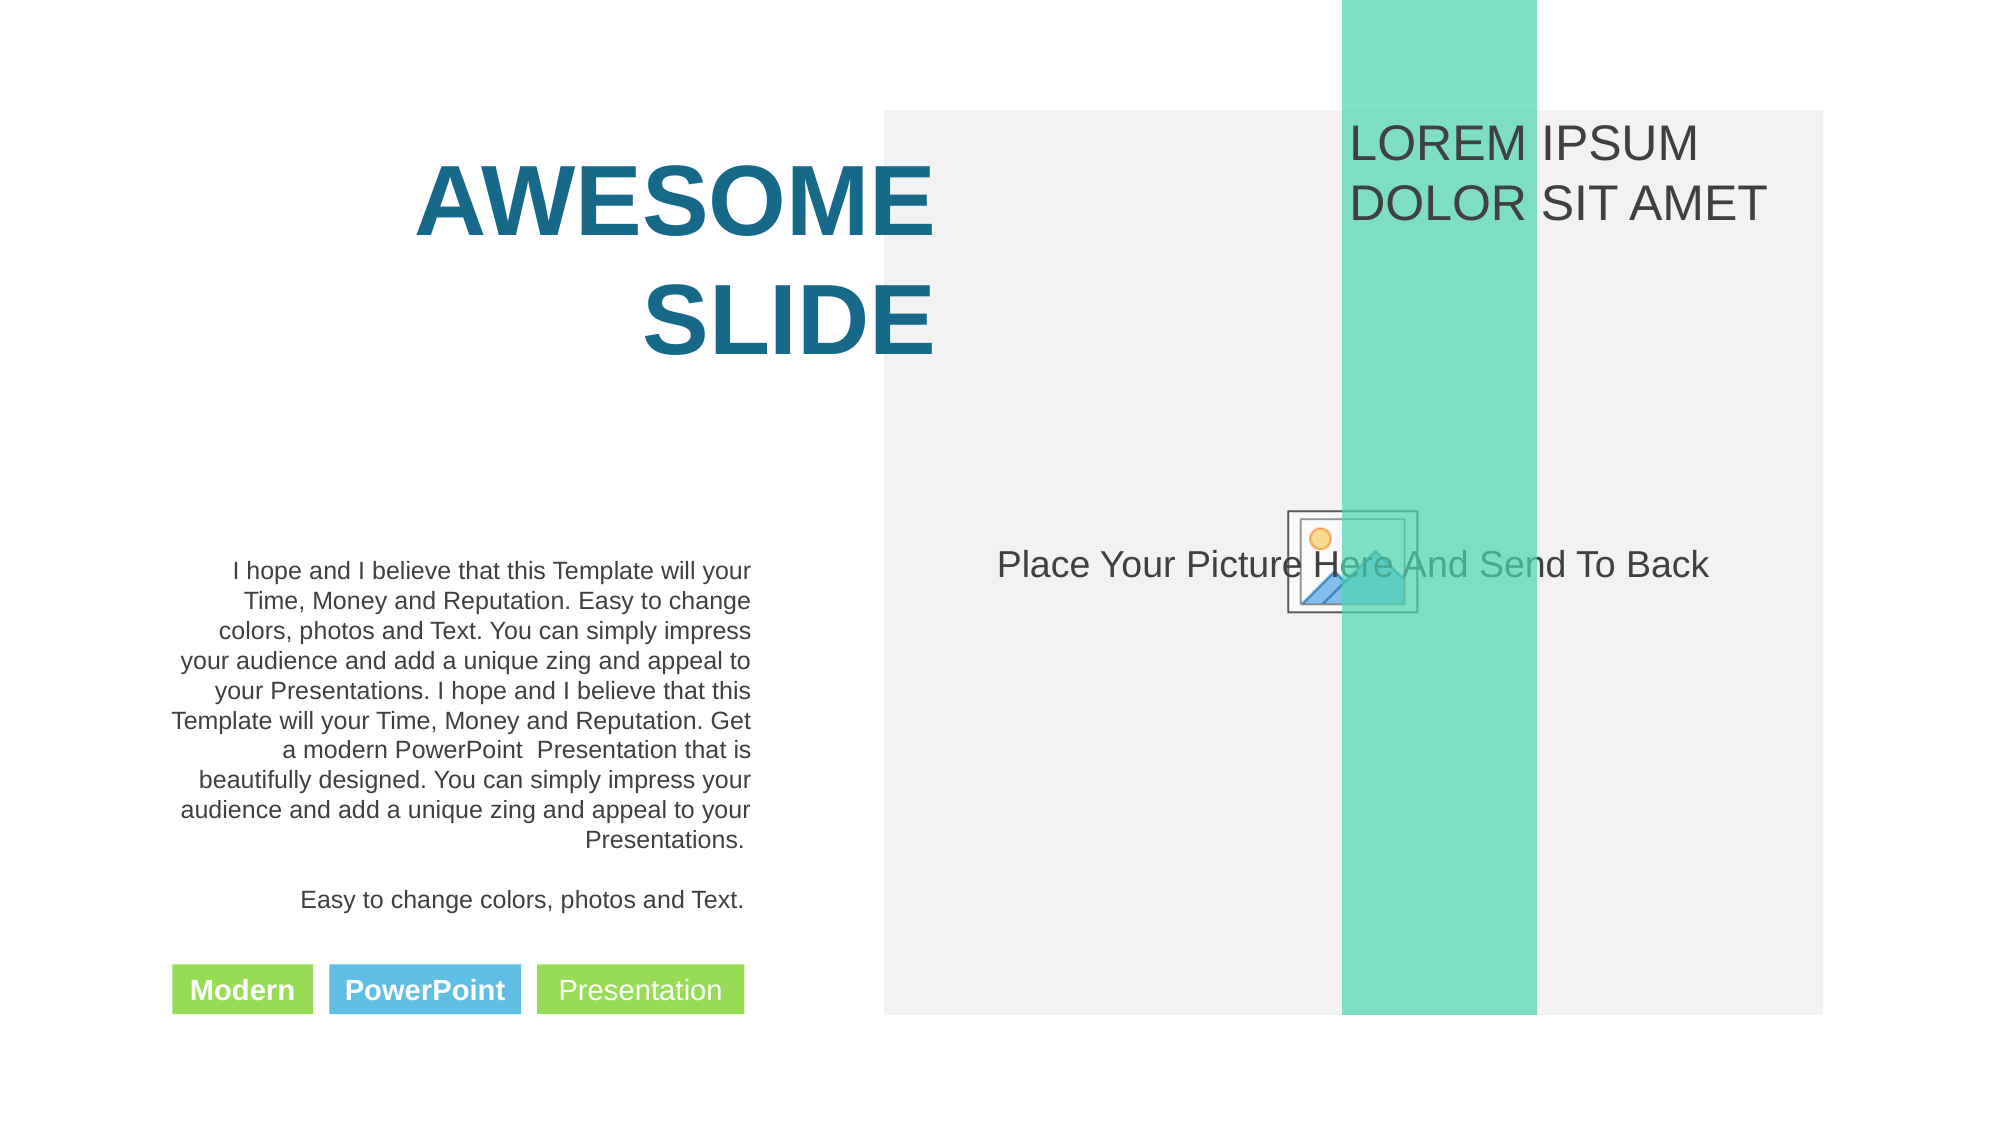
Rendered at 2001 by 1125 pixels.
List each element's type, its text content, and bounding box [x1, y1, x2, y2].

picture [883, 110, 1823, 1015]
text_box LOREM IPSUM DOLOR SIT AMET [1334, 103, 1800, 110]
text_box PowerPoint [329, 964, 522, 1015]
text_box I hope and I believe that this Template will your Time, Money and Reputation. Easy to change colors, photos and Text. You can simply impress your audience and add a unique zing and appeal to your Presentations. I hope and I believe that this Template will your Time, Money and Reputation. Get a modern PowerPoint Presentation that is beautifully designed. You can simply impress your audience and add a unique zing and appeal to your Presentations. Easy to change colors, photos and Text. [153, 547, 768, 922]
text_box AWESOME SLIDE [366, 127, 883, 383]
text_box [1341, 0, 1538, 103]
text_box Modern [172, 964, 314, 1015]
text_box Presentation [537, 964, 745, 1015]
